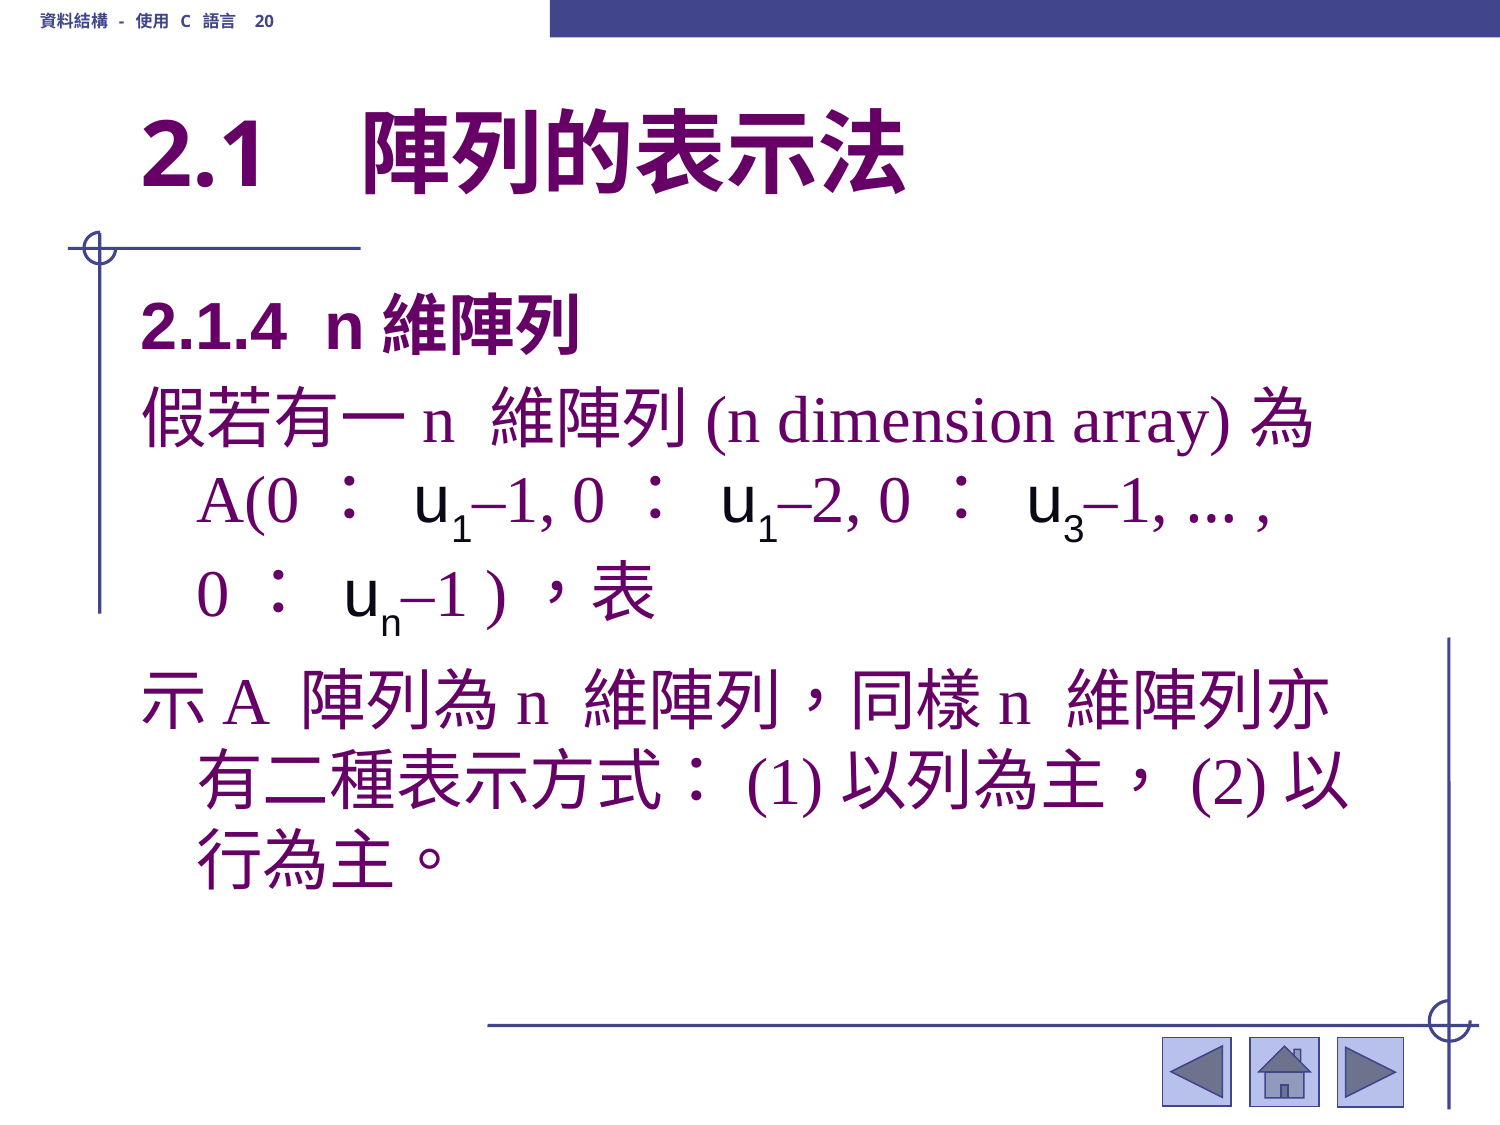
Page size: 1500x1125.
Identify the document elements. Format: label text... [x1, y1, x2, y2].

slide_number 資料結構 - 使用 C 語言 20 [24, 0, 488, 50]
list 2.1.4 n維陣列 假若有一n 維陣列(n dimension array)為A(0： u1–1, 0： u1–2, 0： u3–1, … , 0： un–1 )，表 示A 陣列為n 維陣列，同樣n 維陣列亦有二種表示方式：(1)以列為主，(2)以行為主。 [125, 275, 1400, 1013]
title 2.1 陣列的表示法 [125, 87, 1400, 213]
